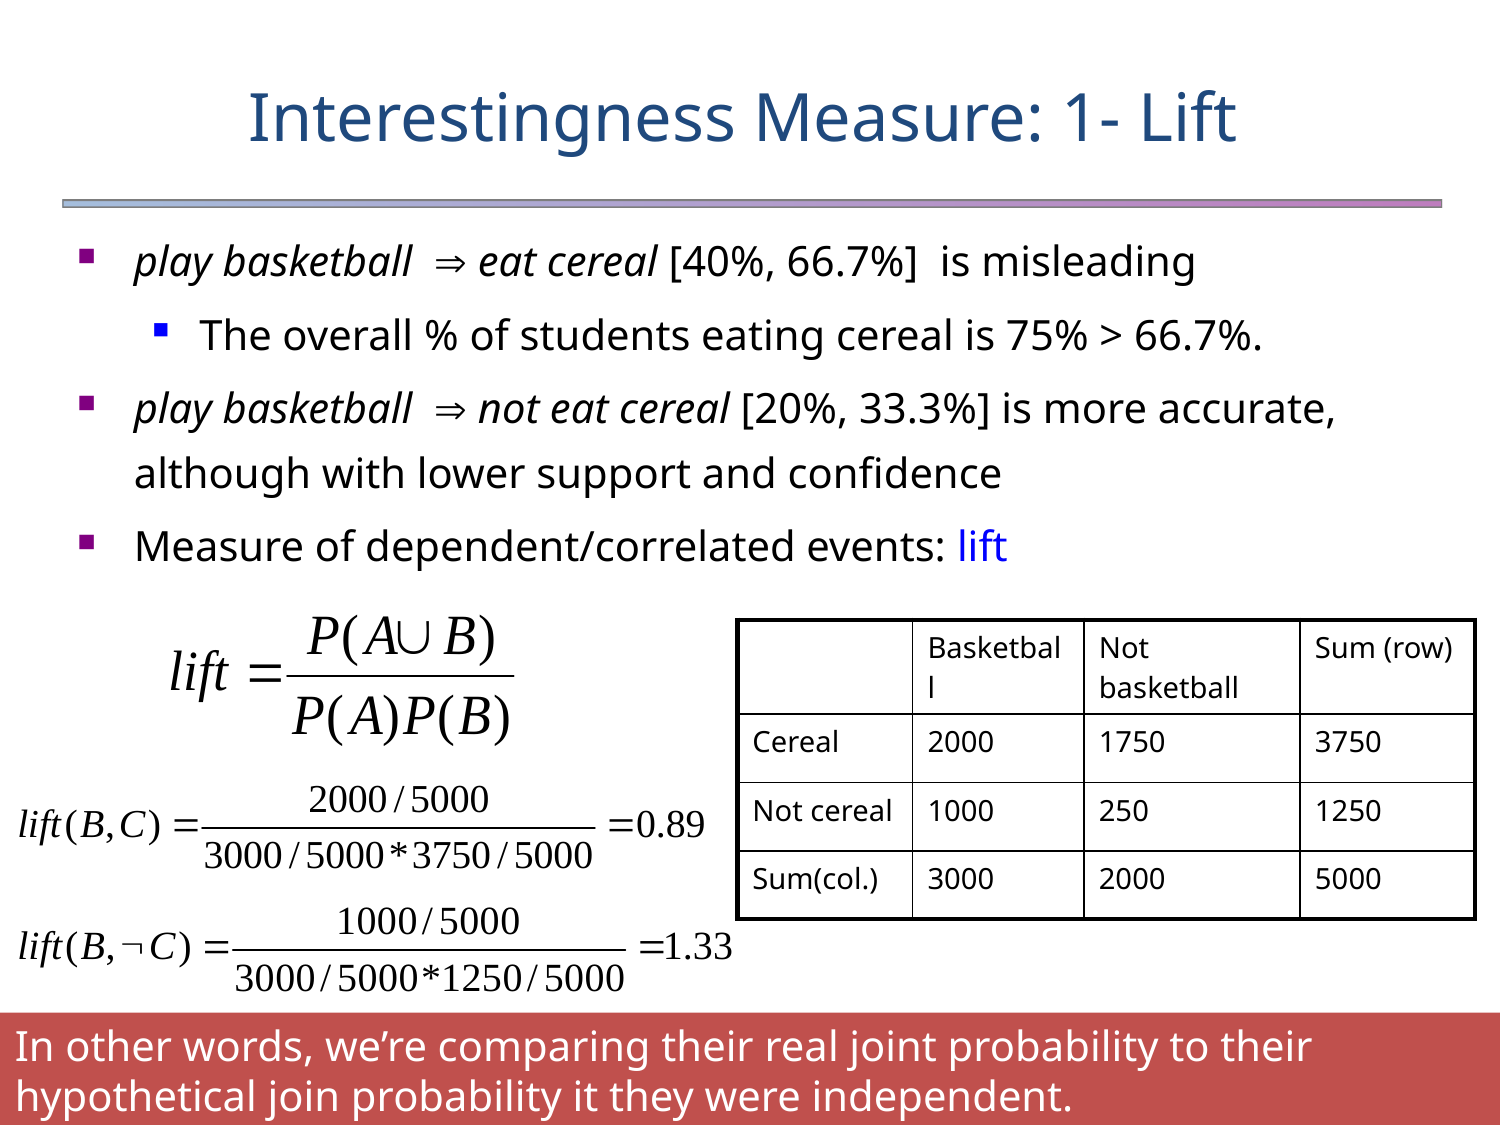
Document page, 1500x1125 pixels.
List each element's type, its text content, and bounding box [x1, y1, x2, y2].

table_cell Not cereal [740, 783, 912, 850]
table_cell Sum(col.) [740, 852, 912, 917]
table_header Basketball [913, 622, 1083, 713]
table_cell 2000 [1085, 852, 1299, 917]
table_cell 250 [1085, 783, 1299, 850]
list play basketball  eat cereal [40%, 66.7%] is misleading The overall % of students eating cereal is 75% > 66.7%. play basketball  not eat cereal [20%, 33.3%] is more accurate, although with lower support and confidence Measure of dependent/correlated events: lift [62, 212, 1463, 688]
table_header [740, 622, 912, 713]
table_cell 1750 [1085, 715, 1299, 782]
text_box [162, 599, 526, 757]
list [12, 774, 713, 878]
table_cell 3000 [913, 852, 1083, 917]
text_box In other words, we’re comparing their real joint probability to their hypothetical join probability it they were independent. [0, 1012, 1500, 1125]
table_cell 3750 [1301, 715, 1473, 782]
table_cell 1000 [913, 783, 1083, 850]
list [12, 896, 738, 1001]
table_cell 1250 [1301, 783, 1473, 850]
table_header Not basketball [1085, 622, 1299, 713]
table_cell 2000 [913, 715, 1083, 782]
title Interestingness Measure: 1- Lift [62, 62, 1425, 163]
table_cell Cereal [740, 715, 912, 782]
table_cell 5000 [1301, 852, 1473, 917]
table_header Sum (row) [1301, 622, 1473, 713]
